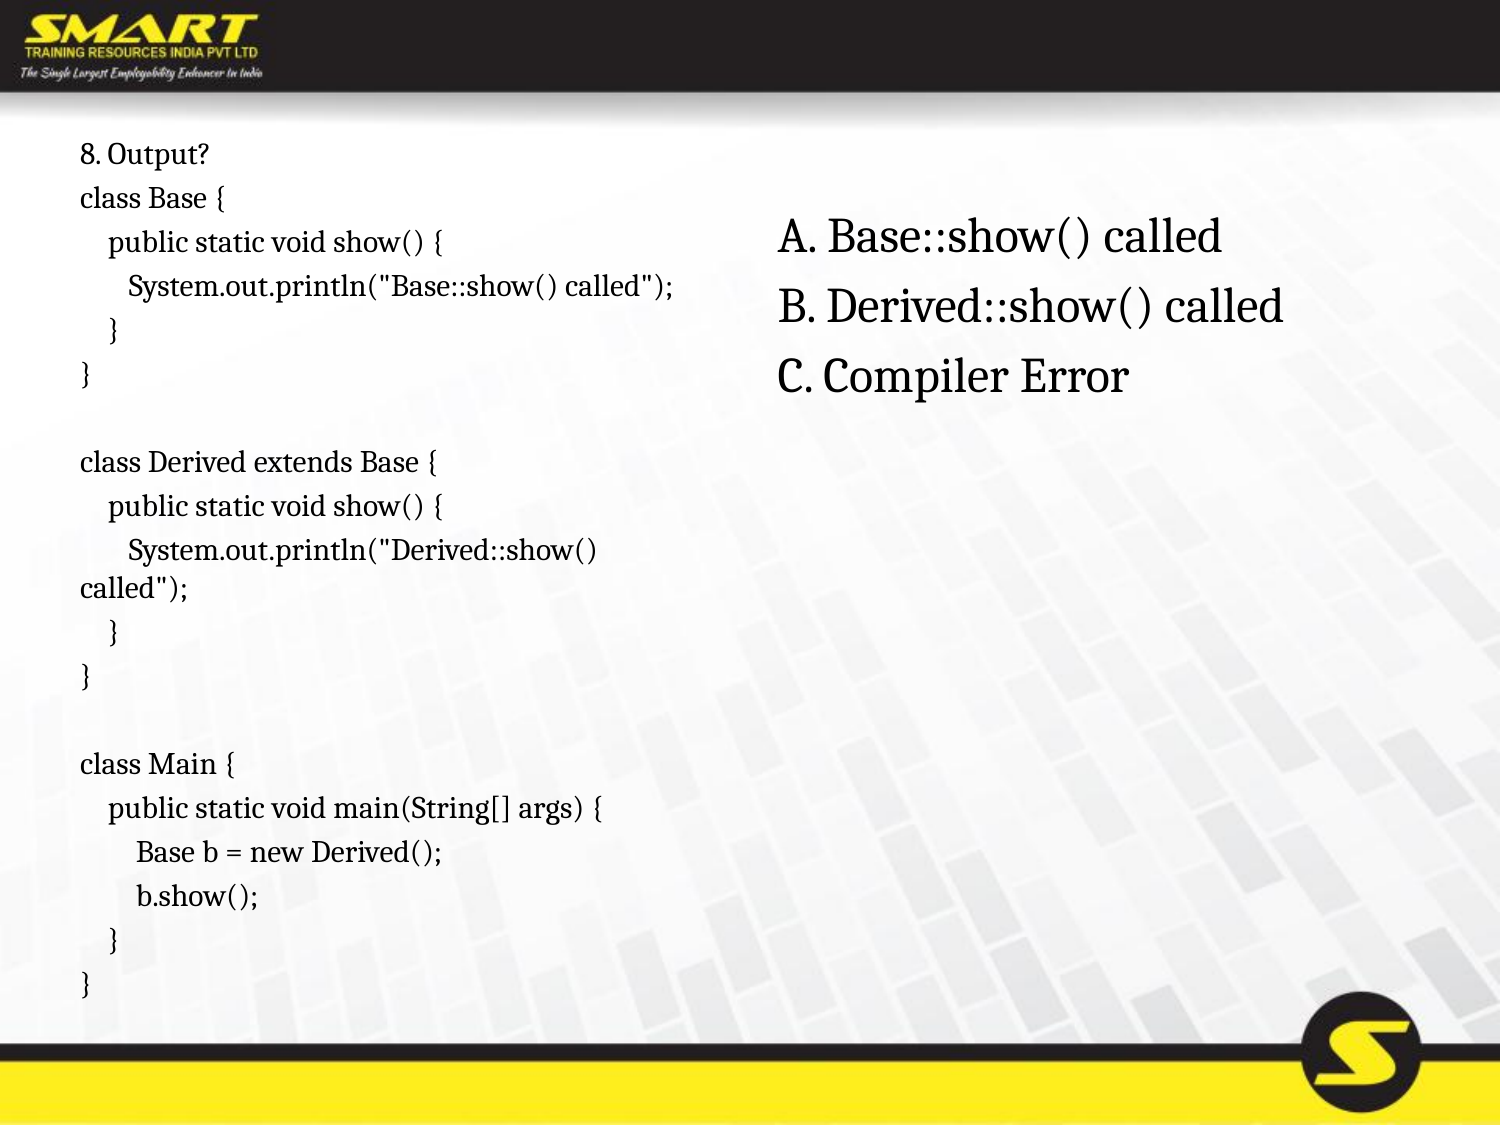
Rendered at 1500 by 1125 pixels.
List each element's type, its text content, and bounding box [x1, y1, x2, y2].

list A. Base::show() called B. Derived::show() called C. Compiler Error [762, 125, 1425, 980]
picture [0, 0, 1500, 1125]
list 8. Output? class Base { public static void show() { System.out.println("Base::show() called"); } } class Derived extends Base { public static void show() { System.out.println("Derived::show() called"); } } class Main { public static void main(String[] args) { Base b = new Derived(); b.show(); } } [64, 125, 728, 1016]
